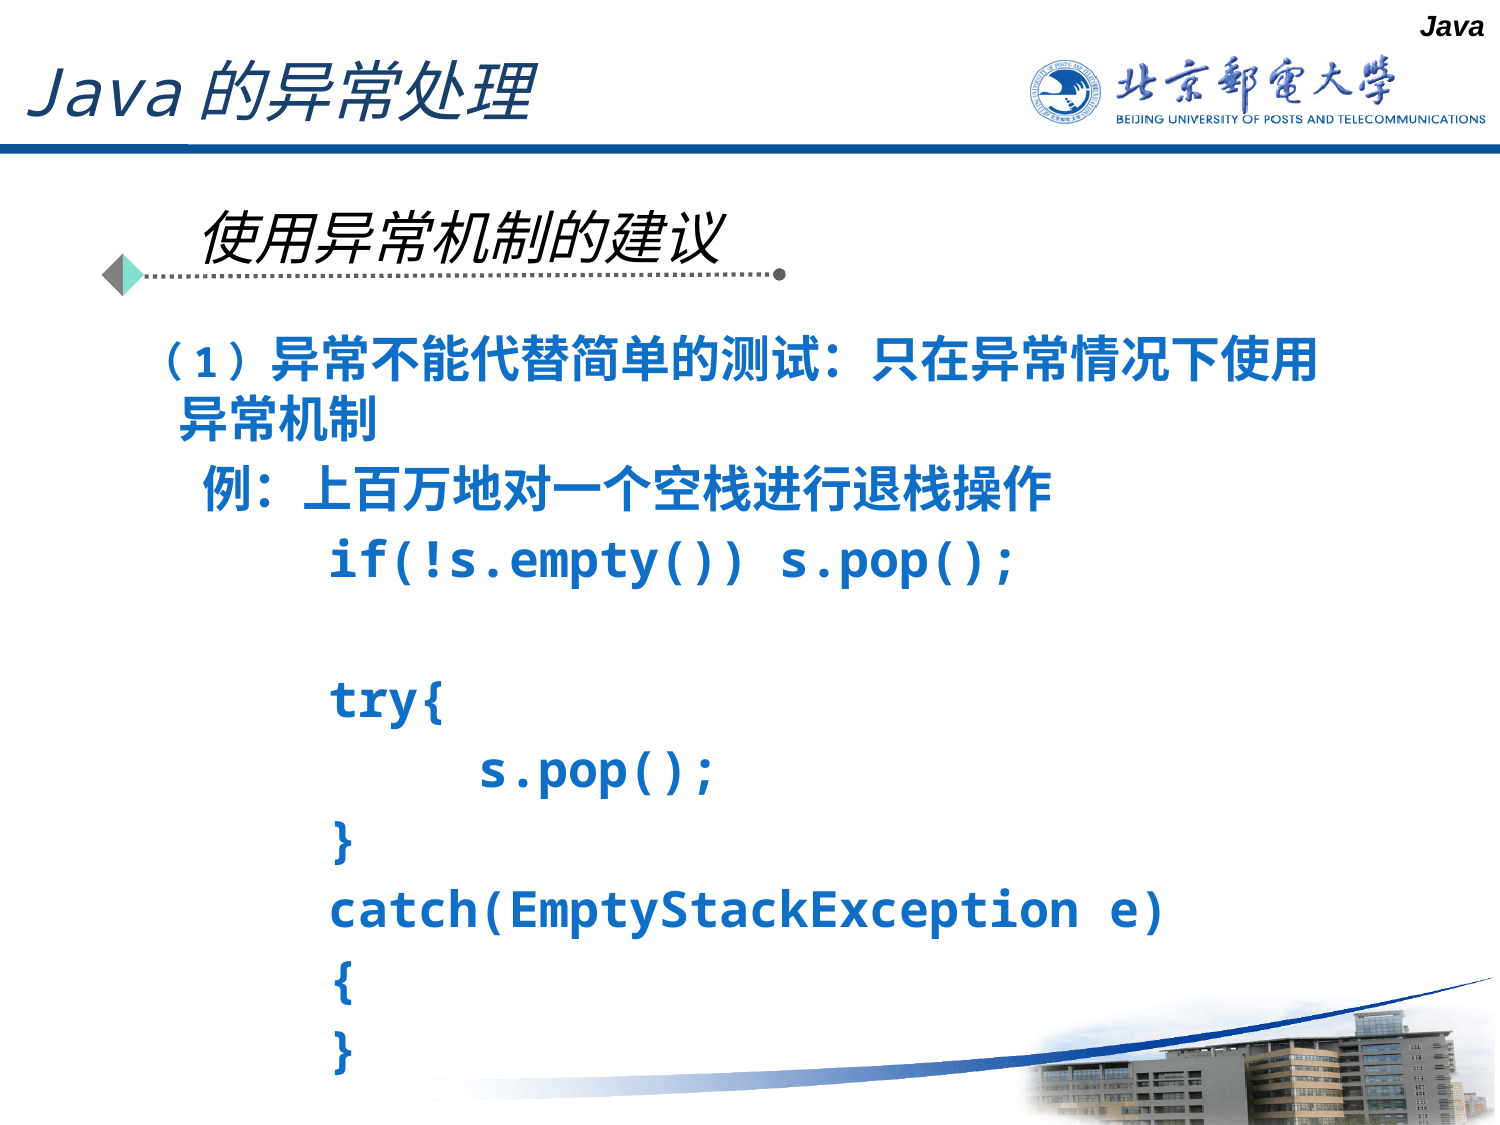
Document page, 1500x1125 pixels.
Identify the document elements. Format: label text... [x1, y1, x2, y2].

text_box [107, 259, 138, 290]
title Java的异常处理 [5, 30, 1281, 150]
text_box [272, 118, 303, 179]
text_box 使用异常机制的建议 [181, 193, 876, 259]
picture [1281, 54, 1500, 131]
footer Java [937, 0, 1500, 53]
picture [431, 972, 1495, 1125]
list （1）异常不能代替简单的测试：只在异常情况下使用异常机制 例：上百万地对一个空栈进行退栈操作 if(!s.empty()) s.pop(); try{ s.pop(); } catch(EmptyStackException e) { } [107, 259, 1386, 1080]
